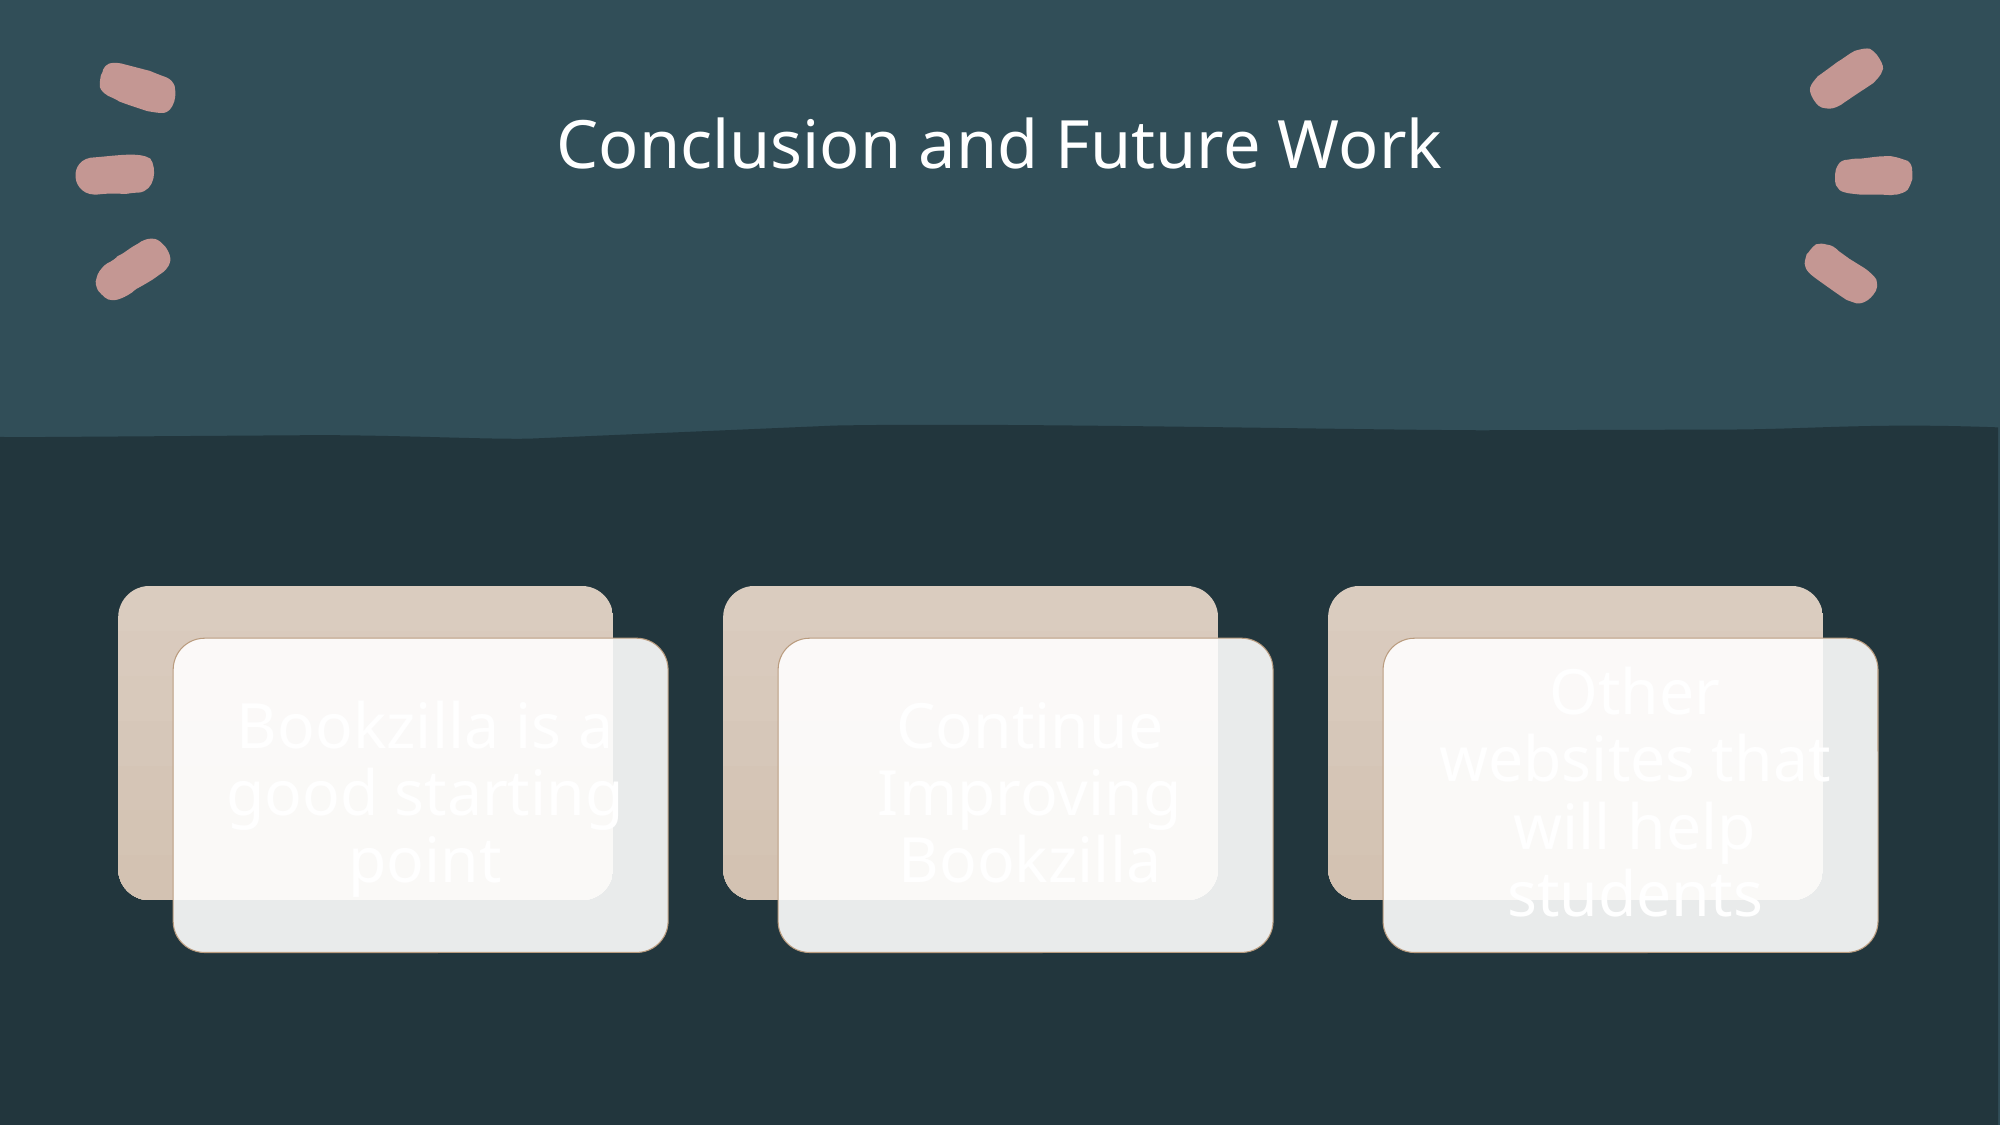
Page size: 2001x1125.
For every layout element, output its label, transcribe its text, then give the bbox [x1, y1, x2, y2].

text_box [63, 66, 177, 305]
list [118, 533, 1879, 1006]
text_box [0, 0, 2000, 437]
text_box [1808, 44, 1913, 308]
title Conclusion and Future Work [275, 101, 1725, 214]
text_box [0, 423, 2000, 1125]
